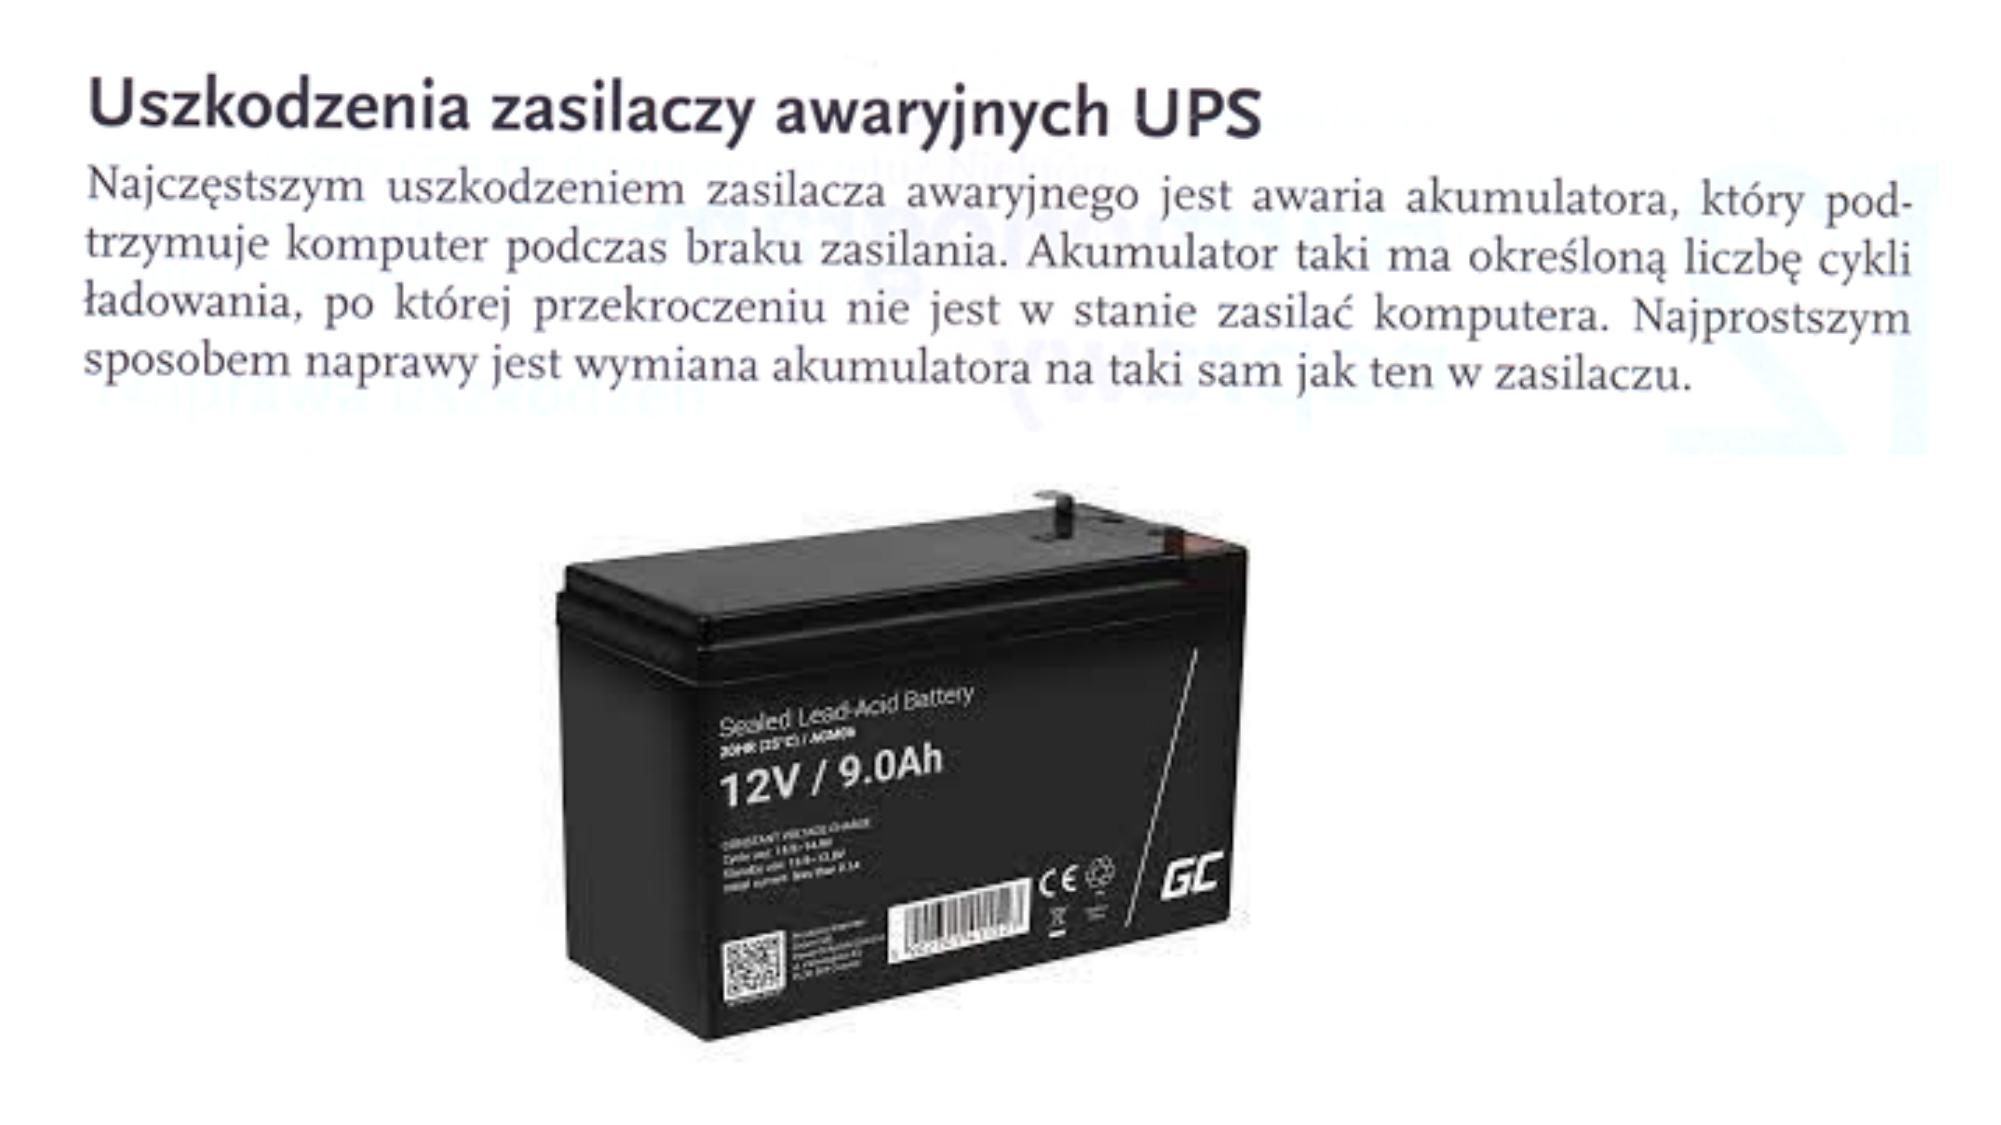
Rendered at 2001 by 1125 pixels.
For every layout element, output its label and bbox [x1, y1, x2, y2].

picture [37, 30, 1942, 1074]
